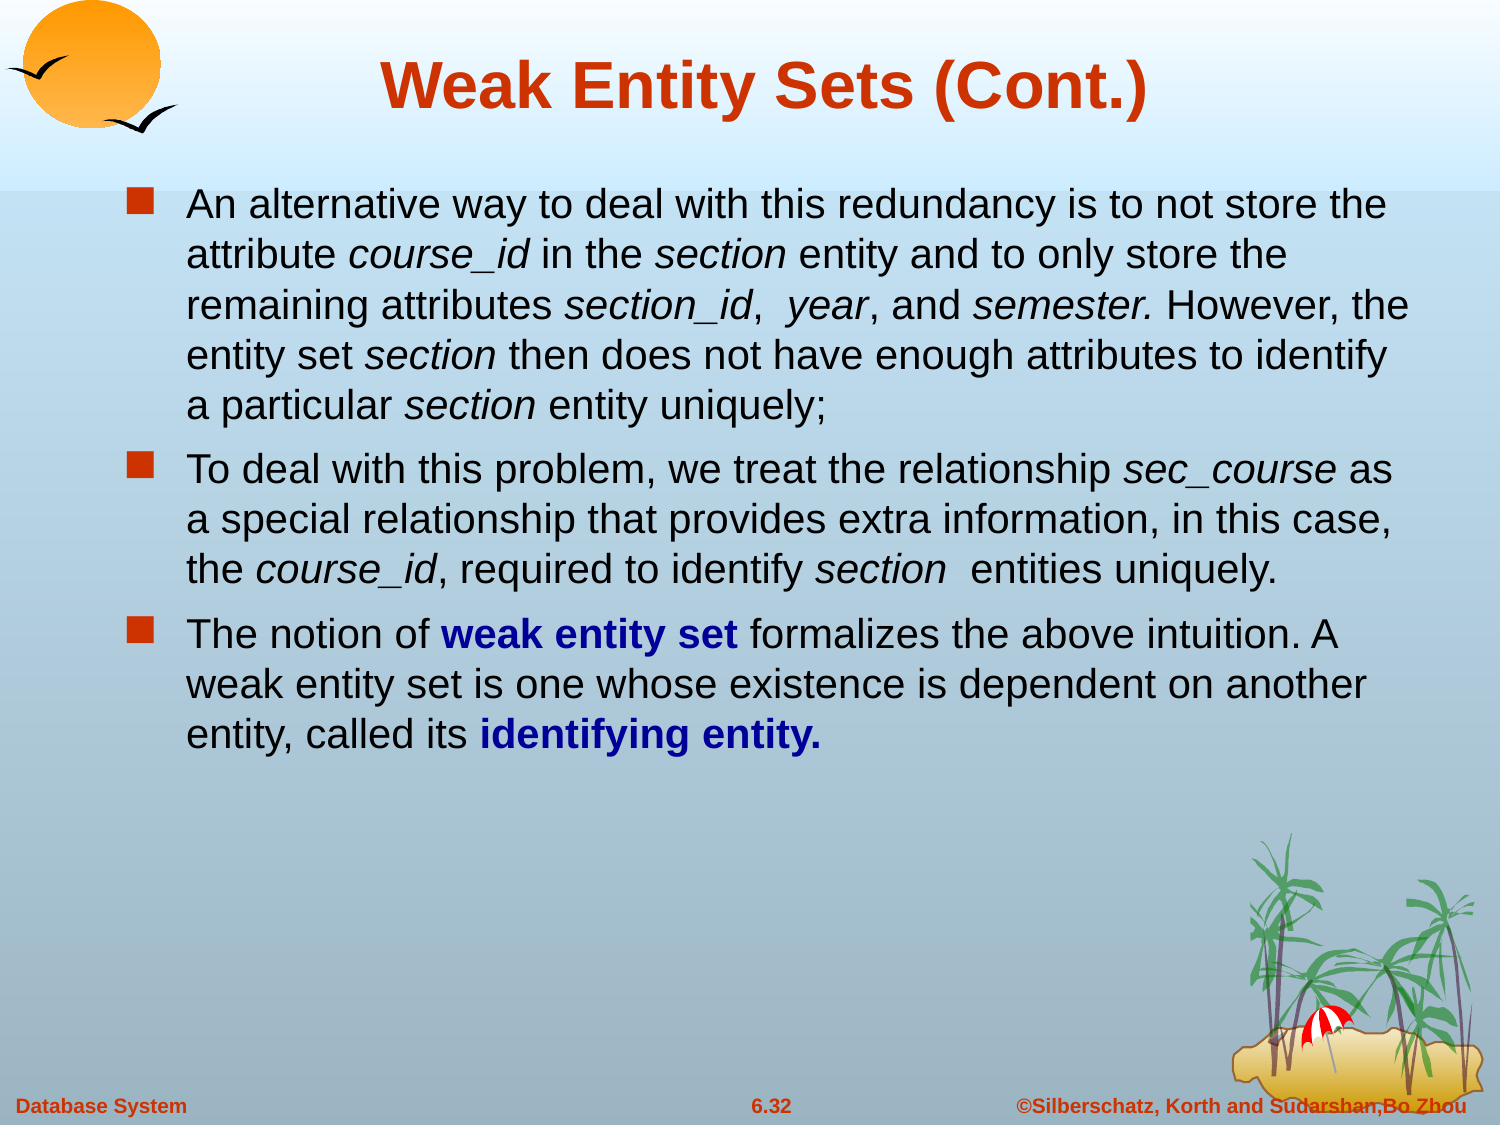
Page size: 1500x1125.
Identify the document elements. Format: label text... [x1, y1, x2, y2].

list An alternative way to deal with this redundancy is to not store the attribute course_id in the section entity and to only store the remaining attributes section_id, year, and semester. However, the entity set section then does not have enough attributes to identify a particular section entity uniquely; To deal with this problem, we treat the relationship sec_course as a special relationship that provides extra information, in this case, the course_id, required to identify section entities uniquely. The notion of weak entity set formalizes the above intuition. A weak entity set is one whose existence is dependent on another entity, called its identifying entity. [114, 169, 1432, 970]
title Weak Entity Sets (Cont.) [101, 28, 1428, 130]
